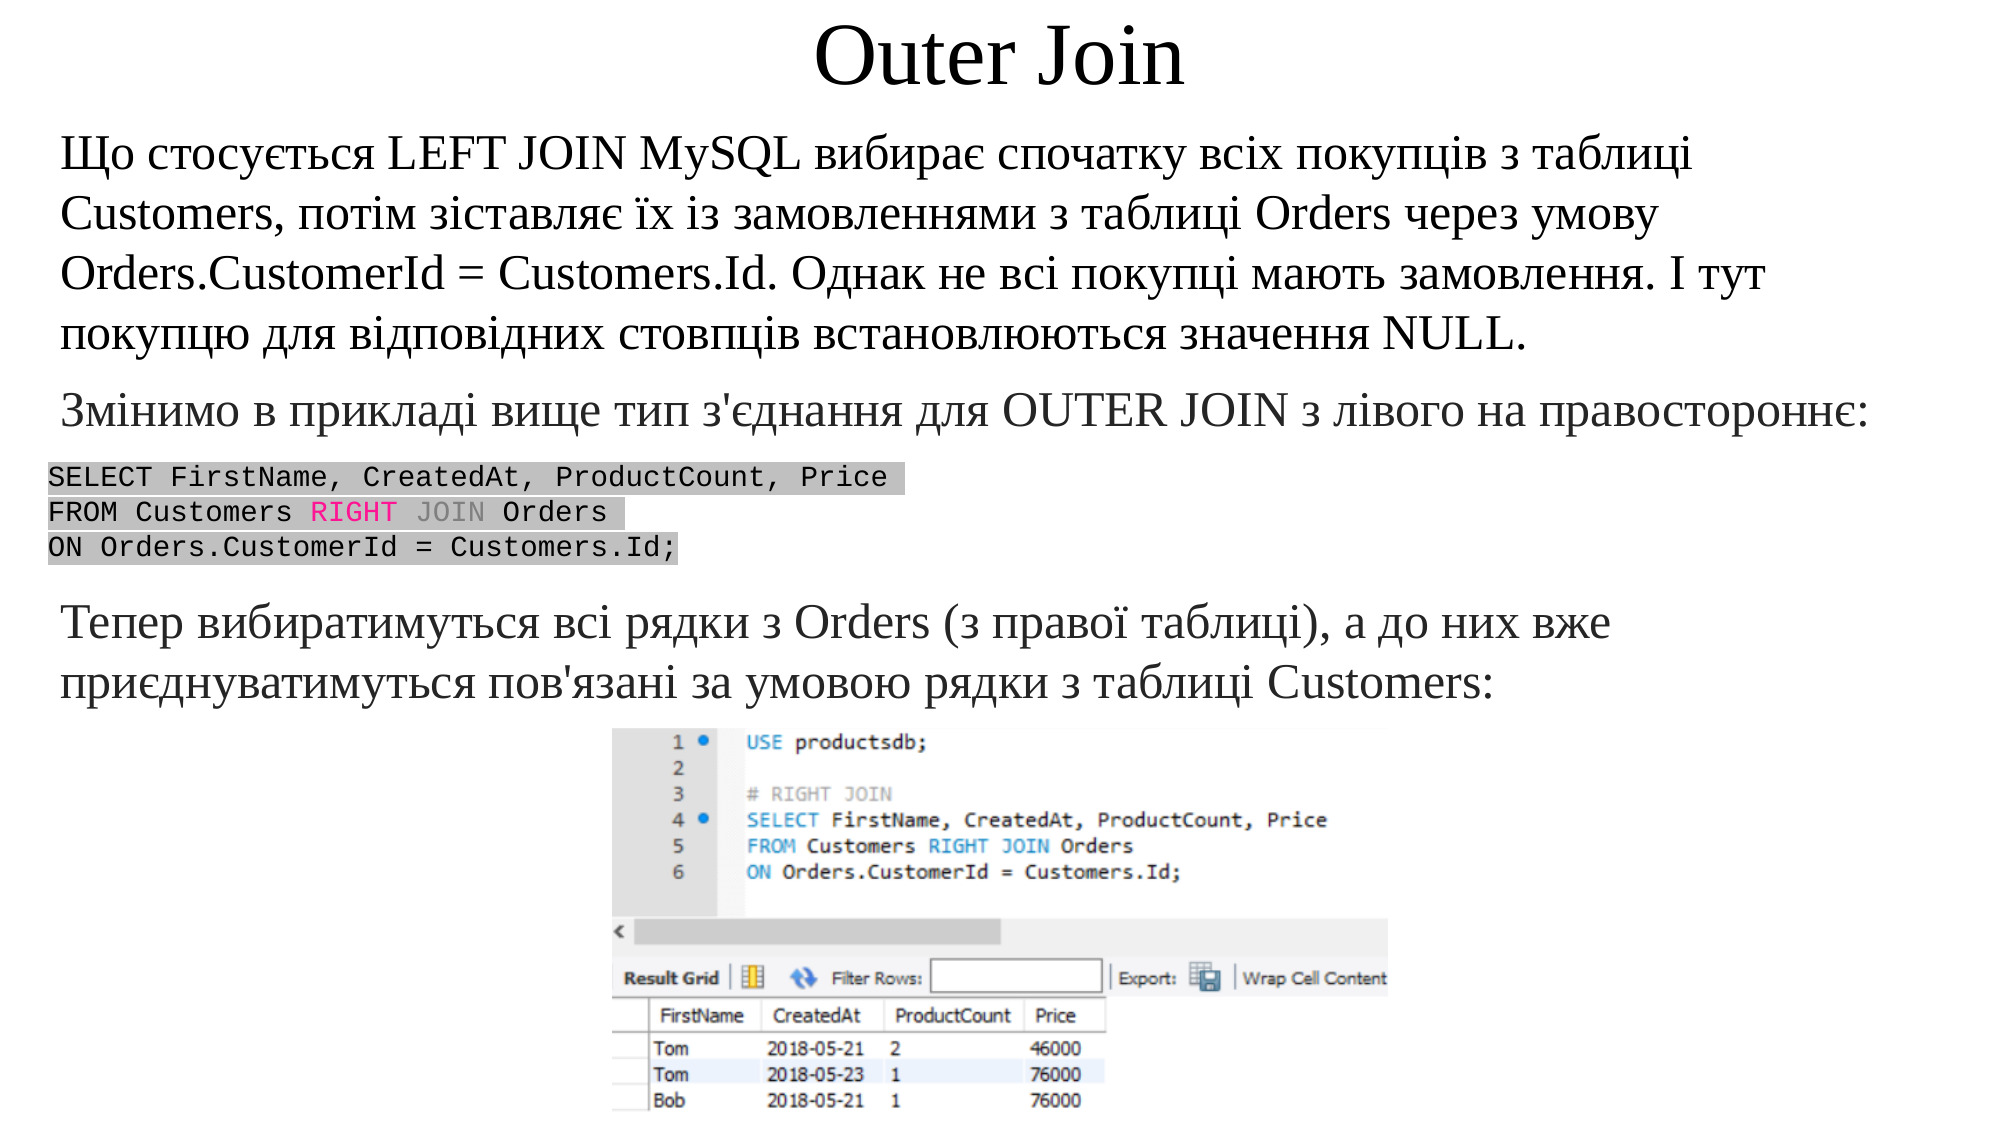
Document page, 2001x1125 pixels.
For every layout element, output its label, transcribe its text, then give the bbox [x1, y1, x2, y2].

picture [611, 727, 1389, 1123]
text_box Тепер вибиратимуться всі рядки з Orders (з правої таблиці), а до них вже приєднуватимуться пов'язані за умовою рядки з таблиці Customers: [45, 580, 1938, 716]
text_box SELECT FirstName, CreatedAt, ProductCount, Price FROM Customers RIGHT JOIN Orders ON Orders.CustomerId = Customers.Id; [47, 456, 906, 562]
text_box Outer Join [0, 0, 2000, 112]
text_box Що стосується LEFT JOIN MySQL вибирає спочатку всіх покупців з таблиці Customers, потім зіставляє їх із замовленнями з таблиці Orders через умову Orders.CustomerId = Customers.Id. Однак не всі покупці мають замовлення. І тут покупцю для відповідних стовпців встановлюються значення NULL. [45, 111, 1938, 367]
text_box Змінимо в прикладі вище тип з'єднання для OUTER JOIN з лівого на правостороннє: [45, 369, 1938, 444]
